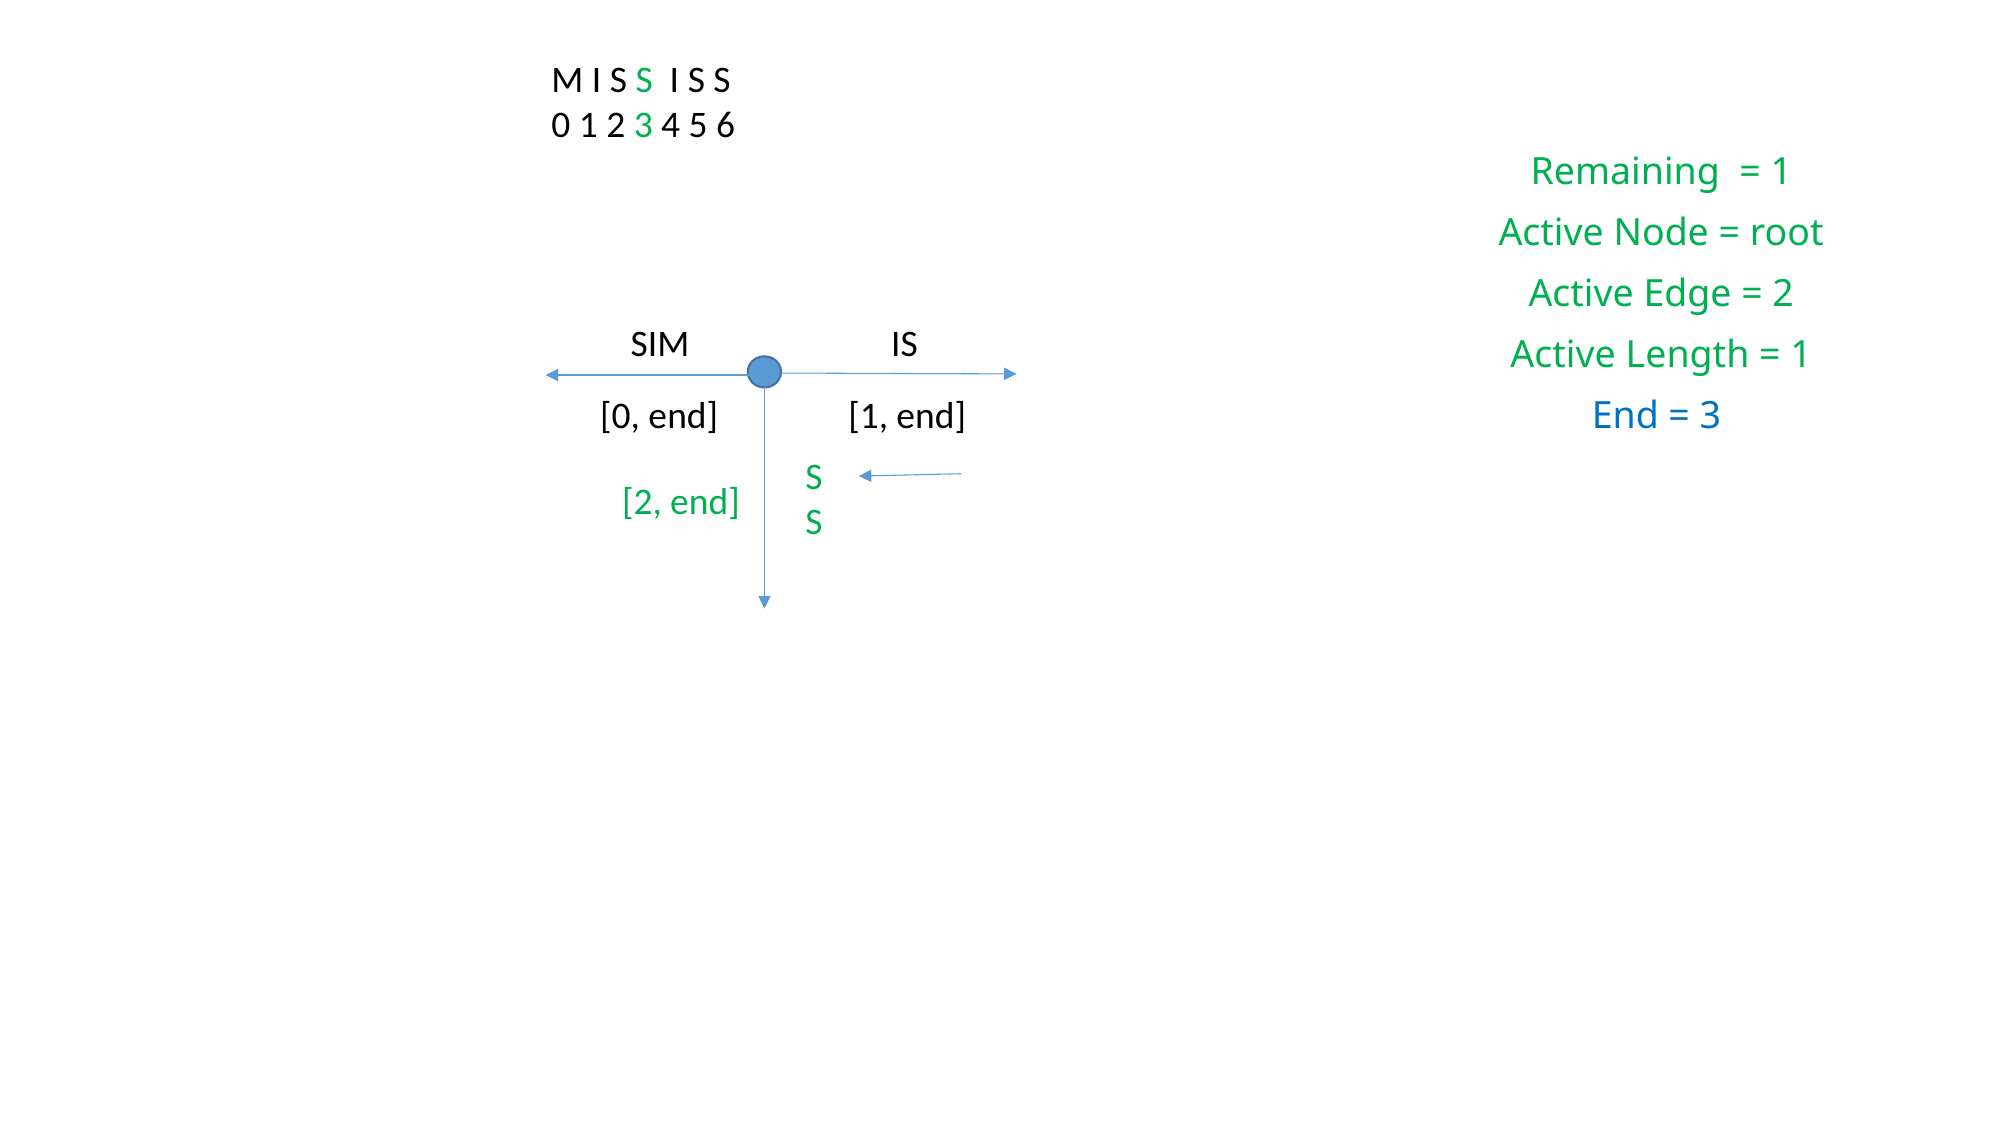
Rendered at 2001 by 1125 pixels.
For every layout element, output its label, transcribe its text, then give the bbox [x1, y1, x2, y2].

text_box Remaining = 1 Active Node = root Active Edge = 2 Active Length = 1 End = 3 [1349, 153, 1973, 444]
text_box IS [876, 311, 933, 371]
text_box [746, 355, 783, 389]
text_box [1, end] [833, 383, 982, 443]
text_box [858, 473, 961, 477]
text_box [2, end] [607, 469, 756, 530]
text_box M I S S I S S 0 1 2 3 4 5 6 [536, 47, 763, 153]
text_box S S [790, 444, 838, 550]
text_box SIM [615, 311, 705, 371]
text_box [0, end] [585, 383, 734, 443]
